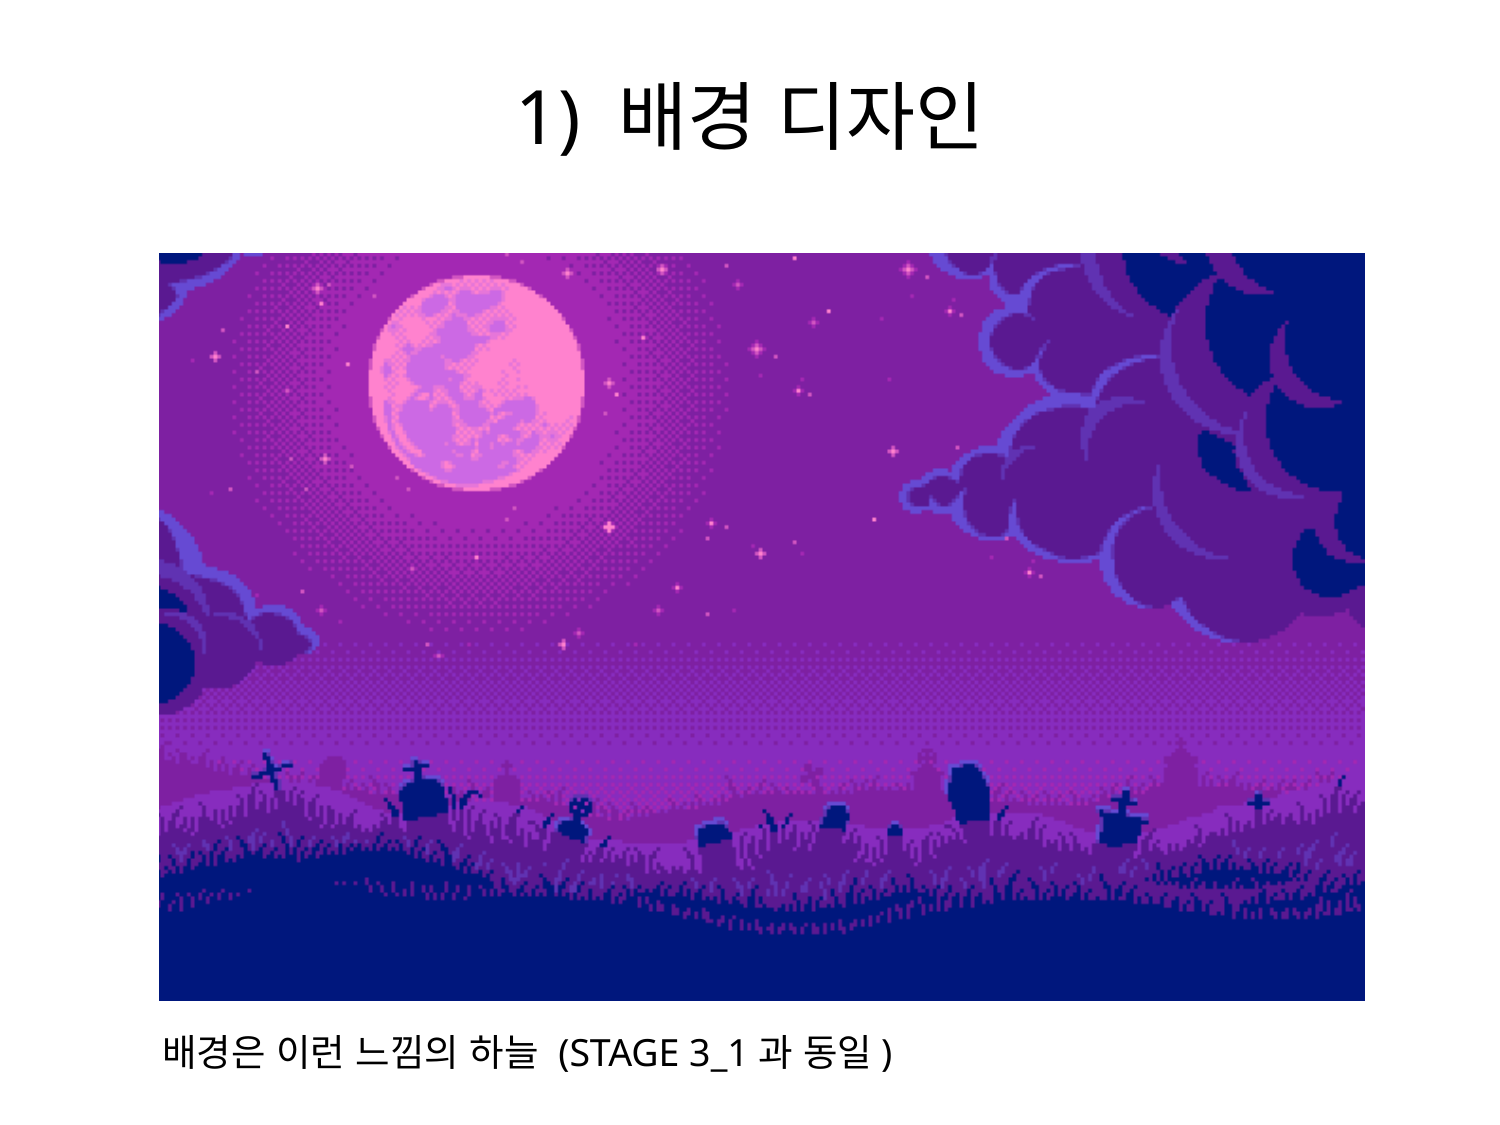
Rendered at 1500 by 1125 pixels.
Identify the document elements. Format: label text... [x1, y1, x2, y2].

picture [159, 253, 1365, 1002]
title 1) 배경 디자인 [75, 45, 1425, 185]
text_box 배경은 이런 느낌의 하늘 (STAGE 3_1과 동일) [147, 1021, 1500, 1082]
